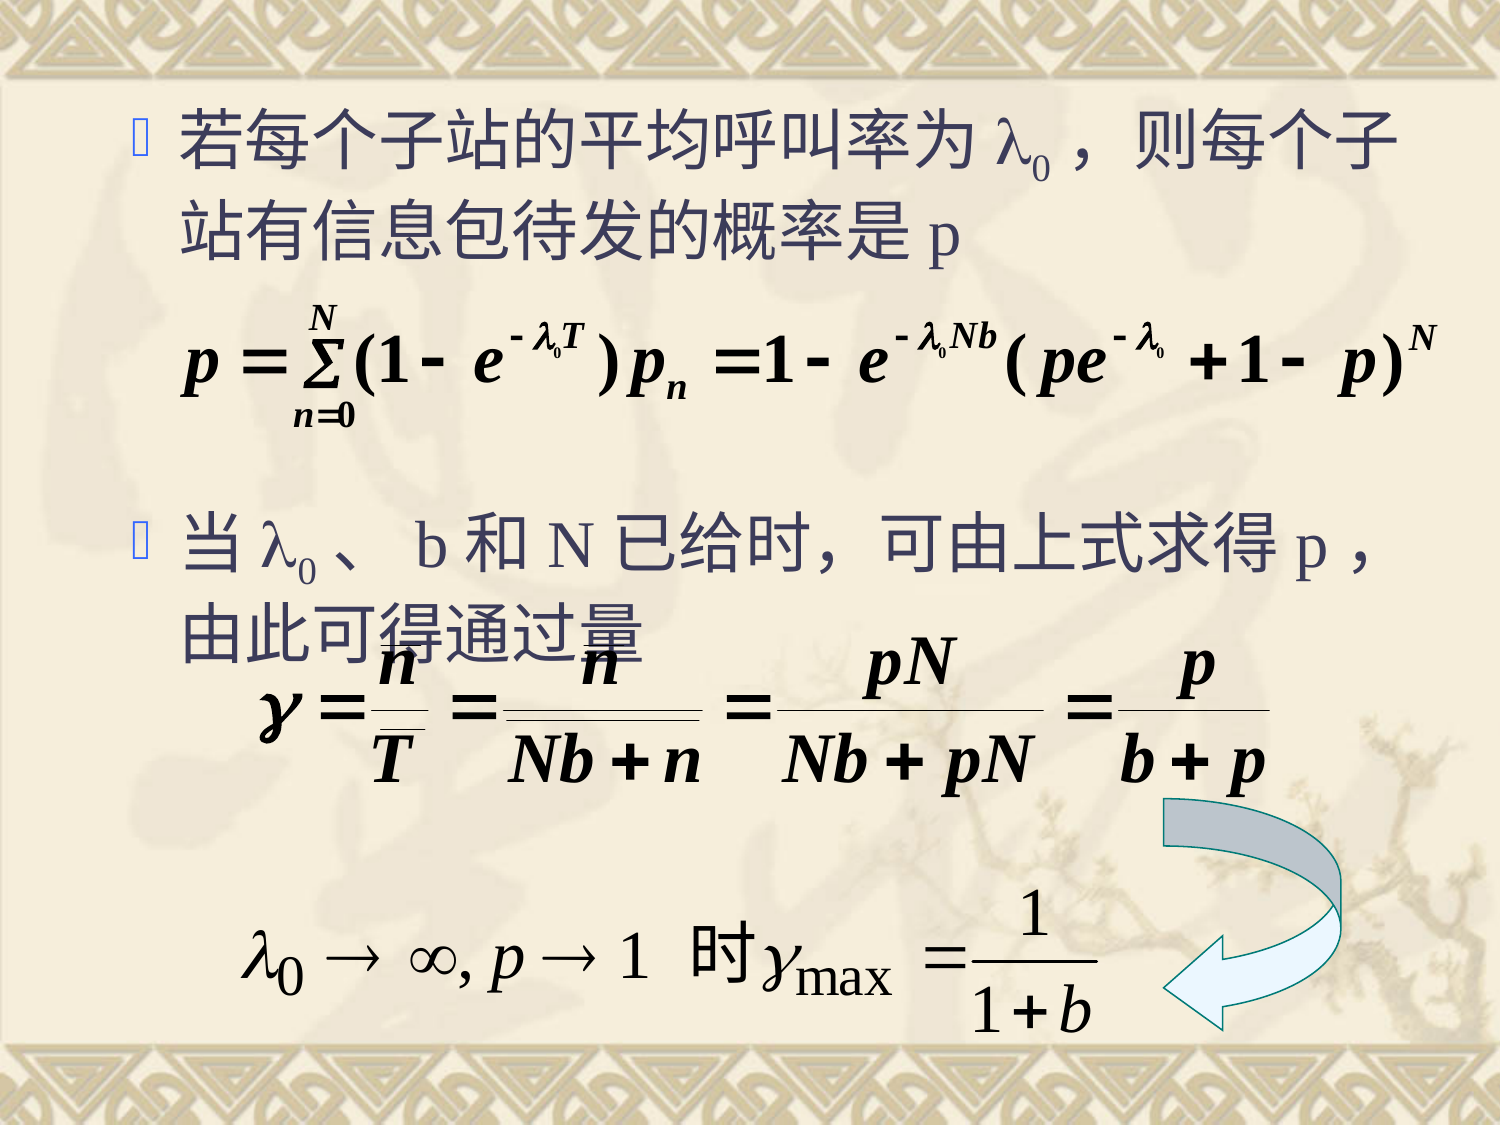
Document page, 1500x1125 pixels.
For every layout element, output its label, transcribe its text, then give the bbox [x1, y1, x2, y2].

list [170, 292, 1447, 437]
picture [0, 0, 1500, 1125]
list 若每个子站的平均呼叫率为l0，则每个子站有信息包待发的概率是p 当l0、b和N已给时，可由上式求得p，由此可得通过量 [41, 90, 1447, 941]
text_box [229, 869, 1110, 1048]
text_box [253, 621, 1279, 806]
text_box [1163, 814, 1341, 1031]
